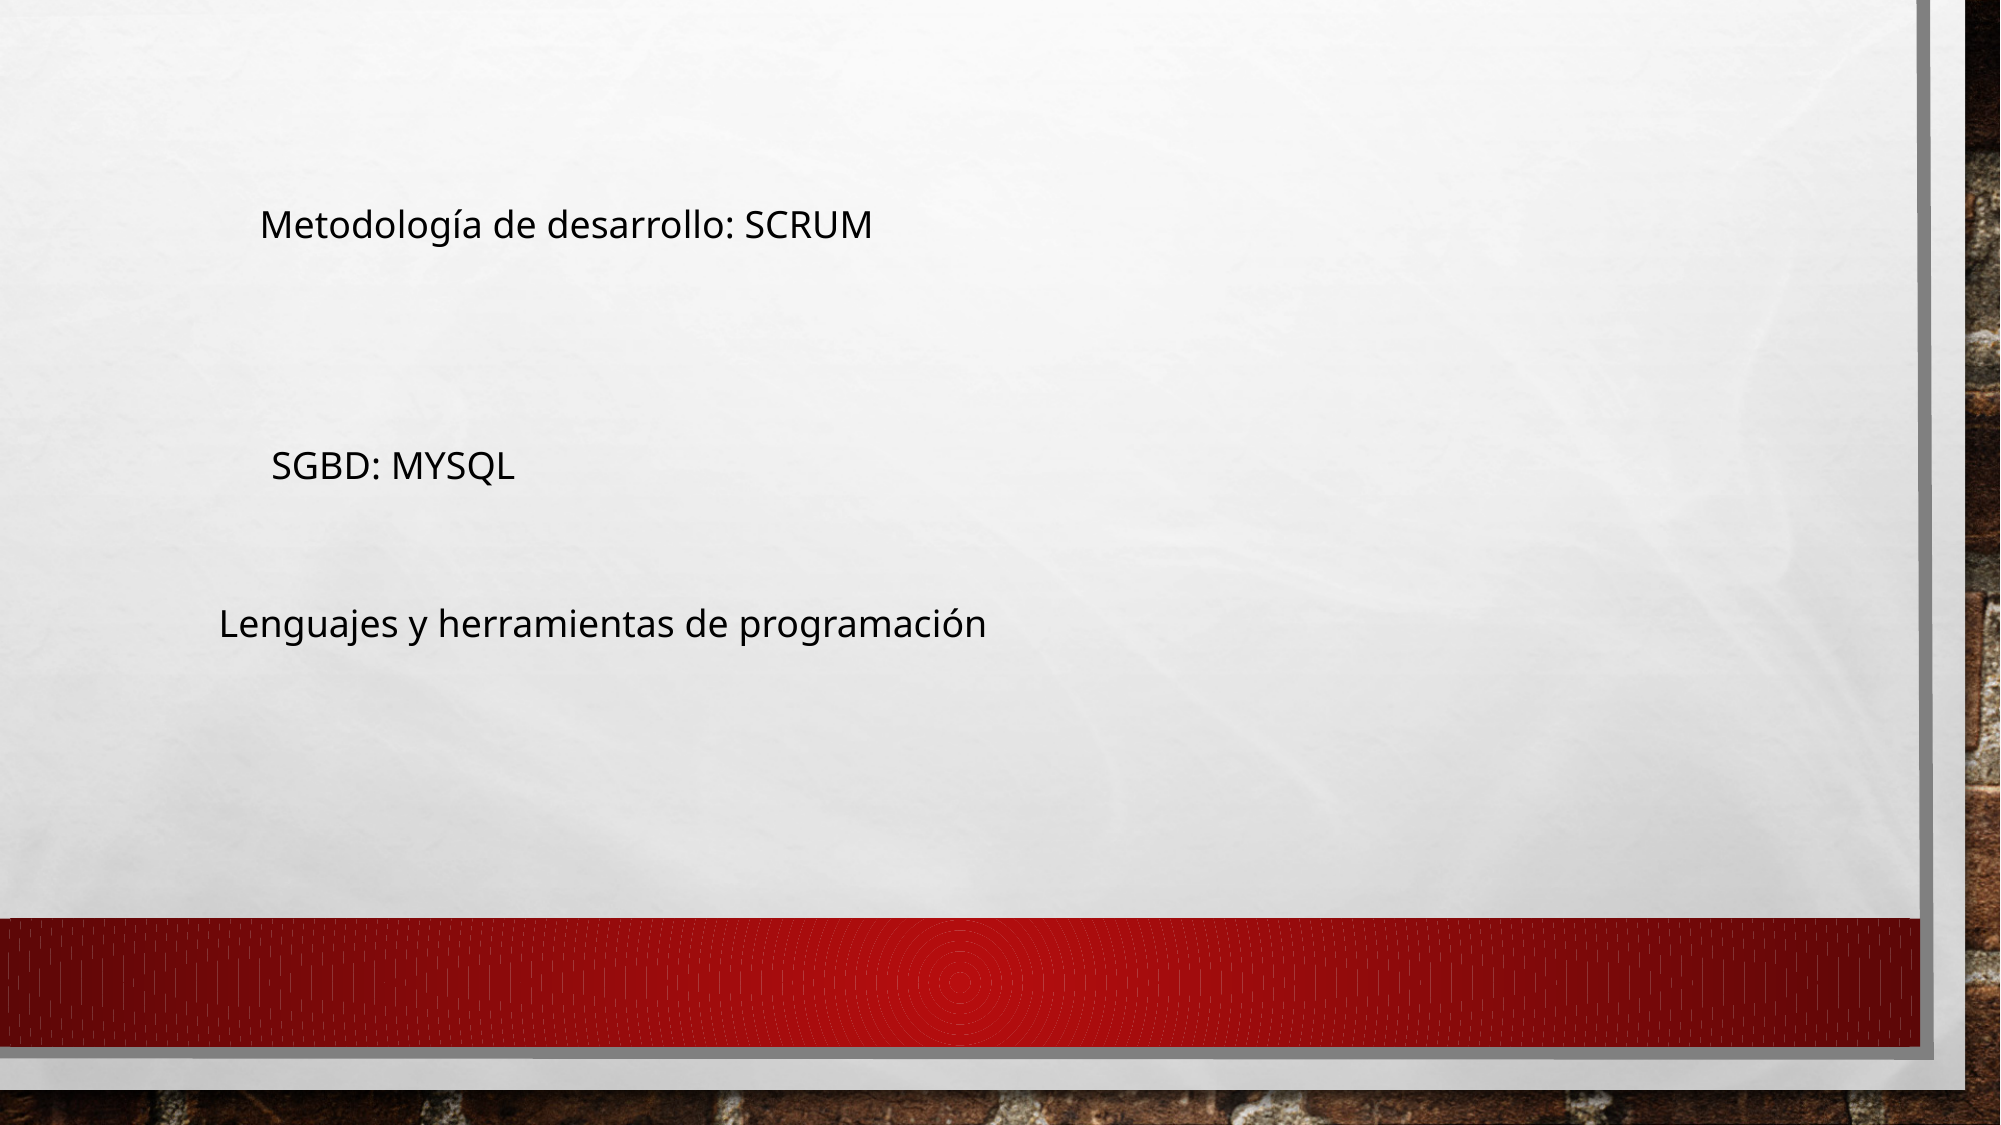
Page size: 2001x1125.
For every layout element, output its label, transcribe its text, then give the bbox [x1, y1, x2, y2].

text_box Metodología de desarrollo: SCRUM [234, 193, 889, 254]
picture [0, 0, 2000, 1125]
text_box SGBD: MYSQL [256, 434, 531, 495]
text_box Lenguajes y herramientas de programación [203, 592, 1003, 653]
